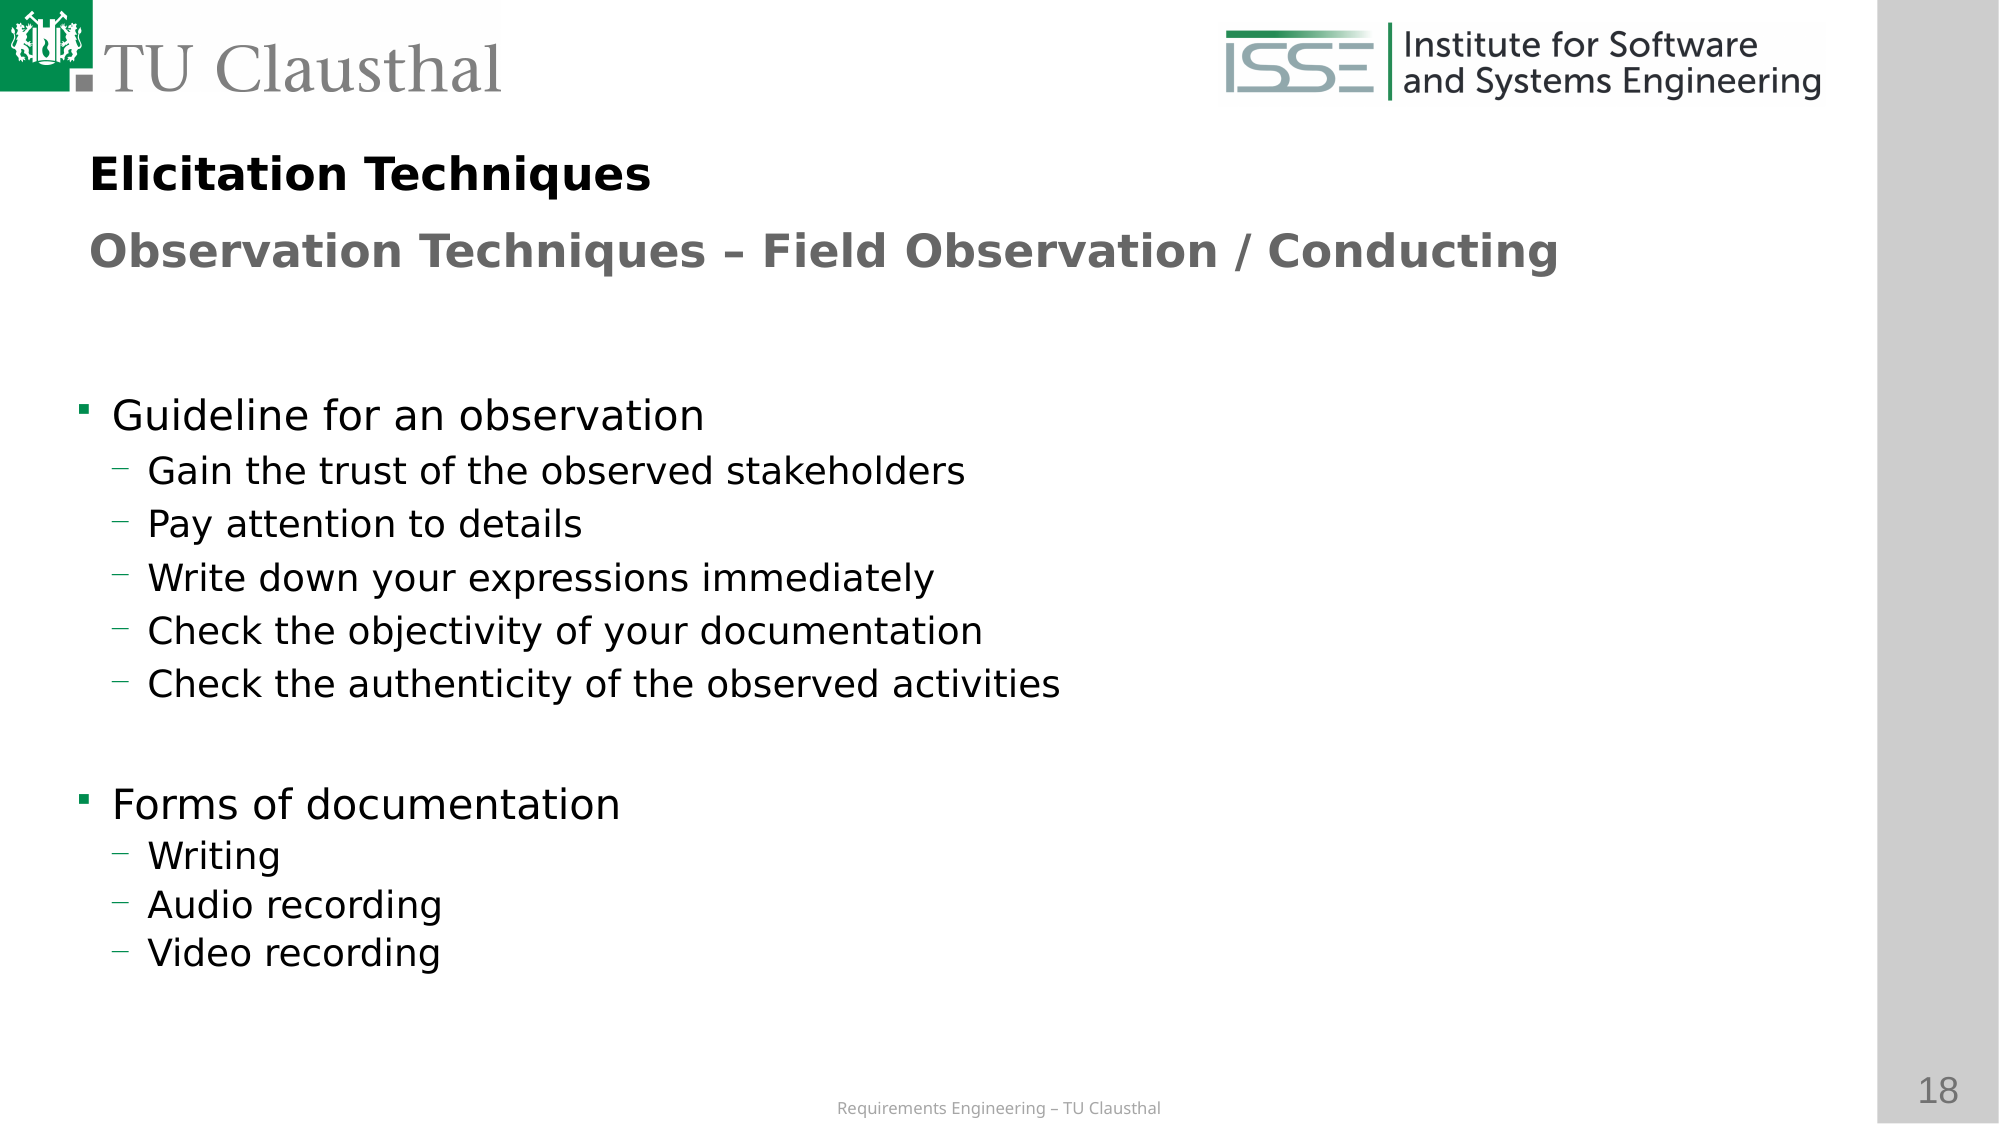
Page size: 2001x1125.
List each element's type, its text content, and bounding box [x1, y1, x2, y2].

picture [1218, 22, 1826, 107]
picture [0, 0, 501, 92]
text_box Observation Techniques – Field Observation / Conducting [88, 208, 1788, 290]
text_box Elicitation Techniques [88, 118, 1788, 200]
text_box Guideline for an observation Gain the trust of the observed stakeholders Pay attention to details Write down your expressions immediately Check the objectivity of your documentation Check the authenticity of the observed activities Forms of documentation Writing Audio recording Video recording [76, 285, 1837, 1017]
